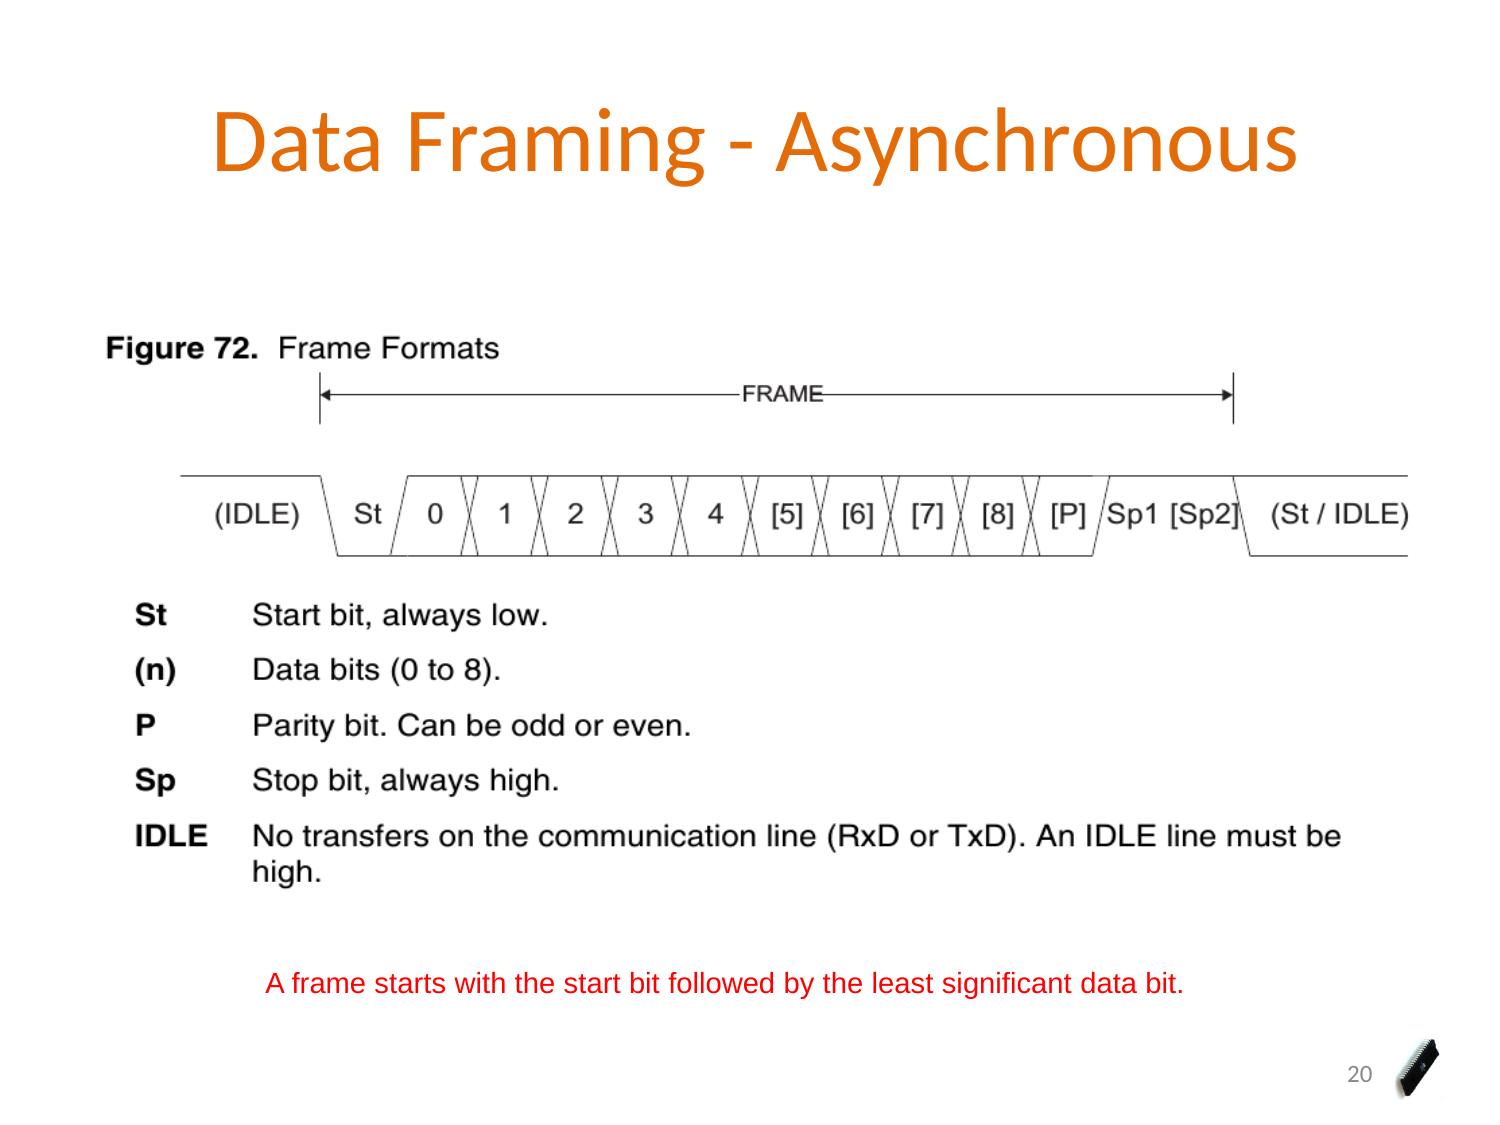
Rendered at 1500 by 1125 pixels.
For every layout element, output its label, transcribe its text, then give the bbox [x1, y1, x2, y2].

picture [1387, 1037, 1450, 1100]
picture [85, 309, 1467, 901]
slide_number 20 [1037, 1042, 1388, 1103]
text_box A frame starts with the start bit followed by the least significant data bit. [250, 956, 1221, 1007]
title Data Framing - Asynchronous [62, 37, 1450, 233]
